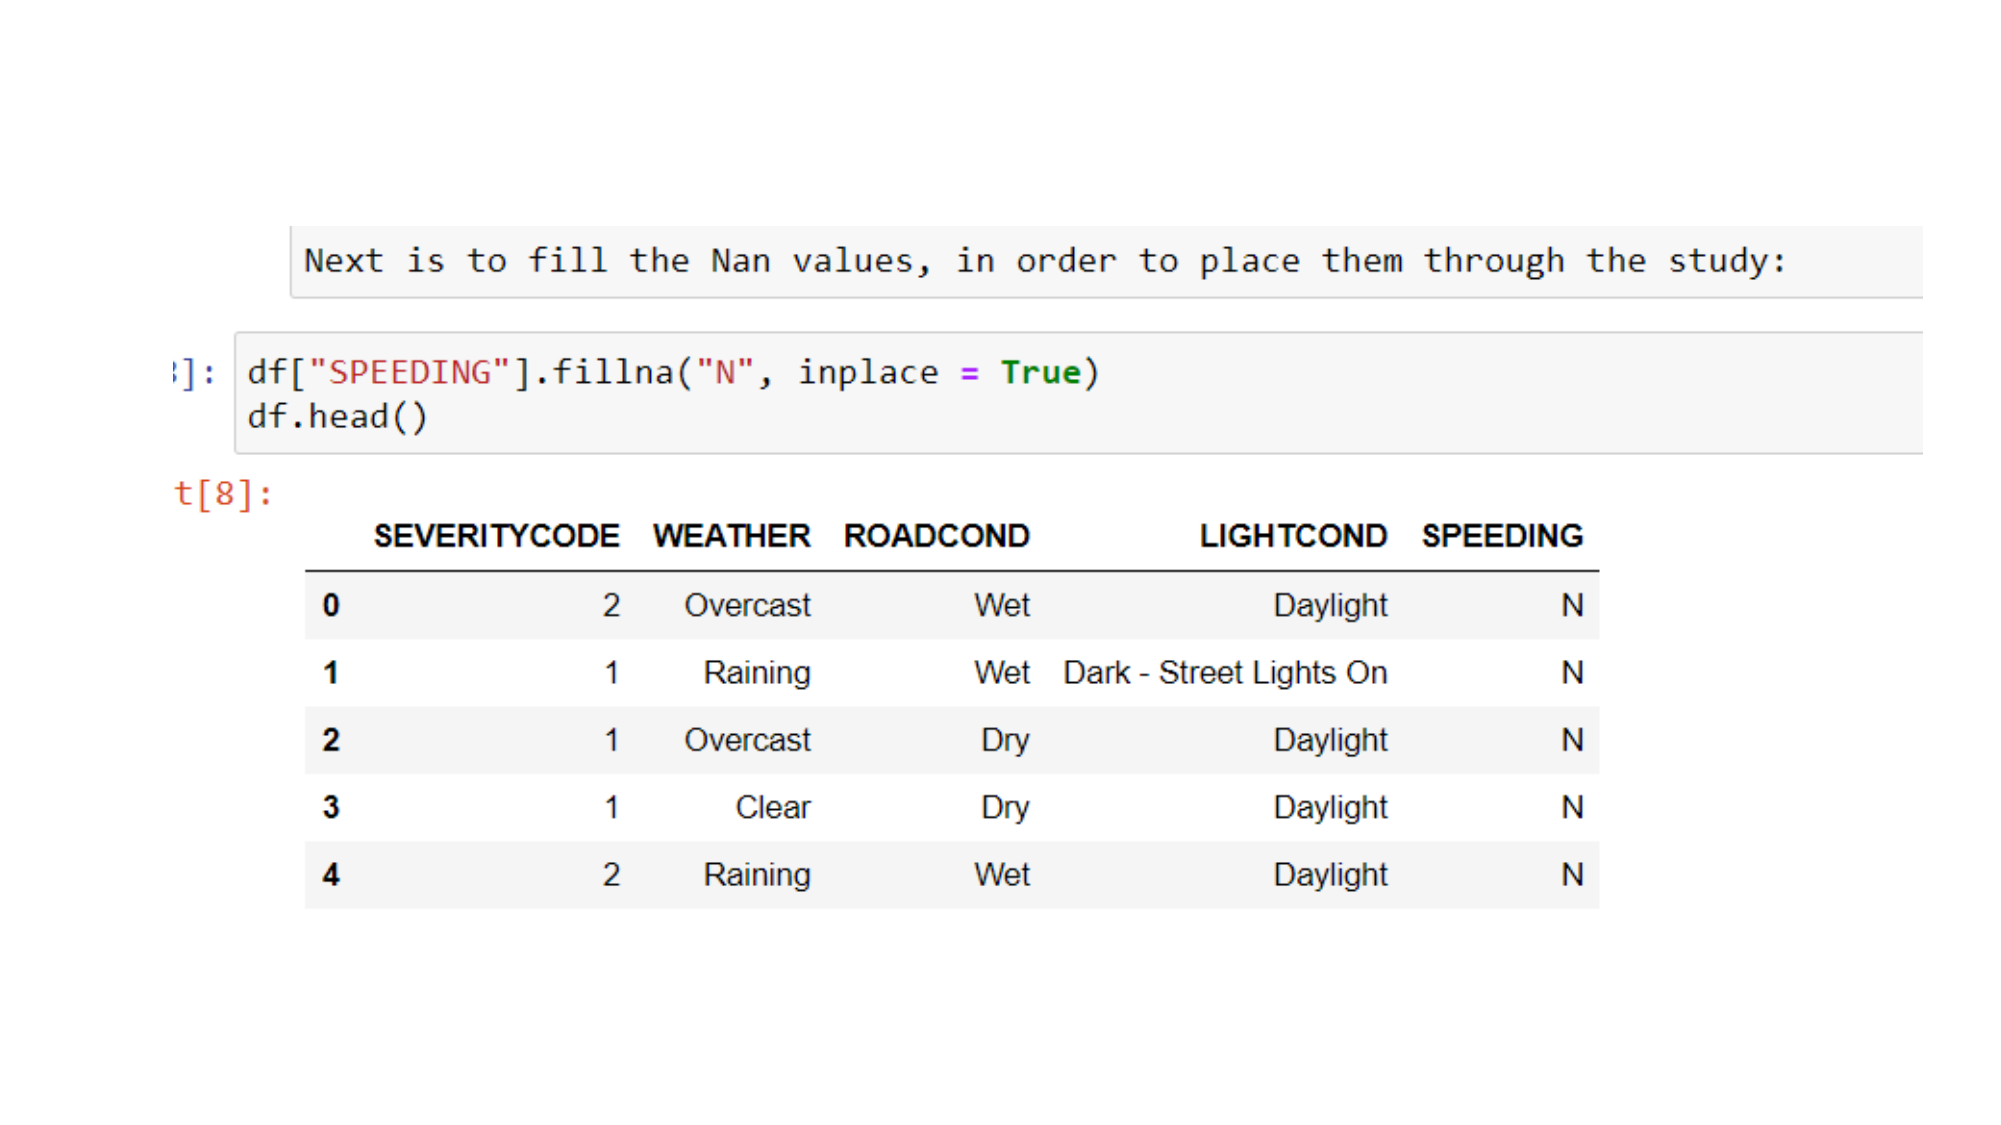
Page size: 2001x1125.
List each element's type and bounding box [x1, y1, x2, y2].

picture [173, 226, 1923, 938]
